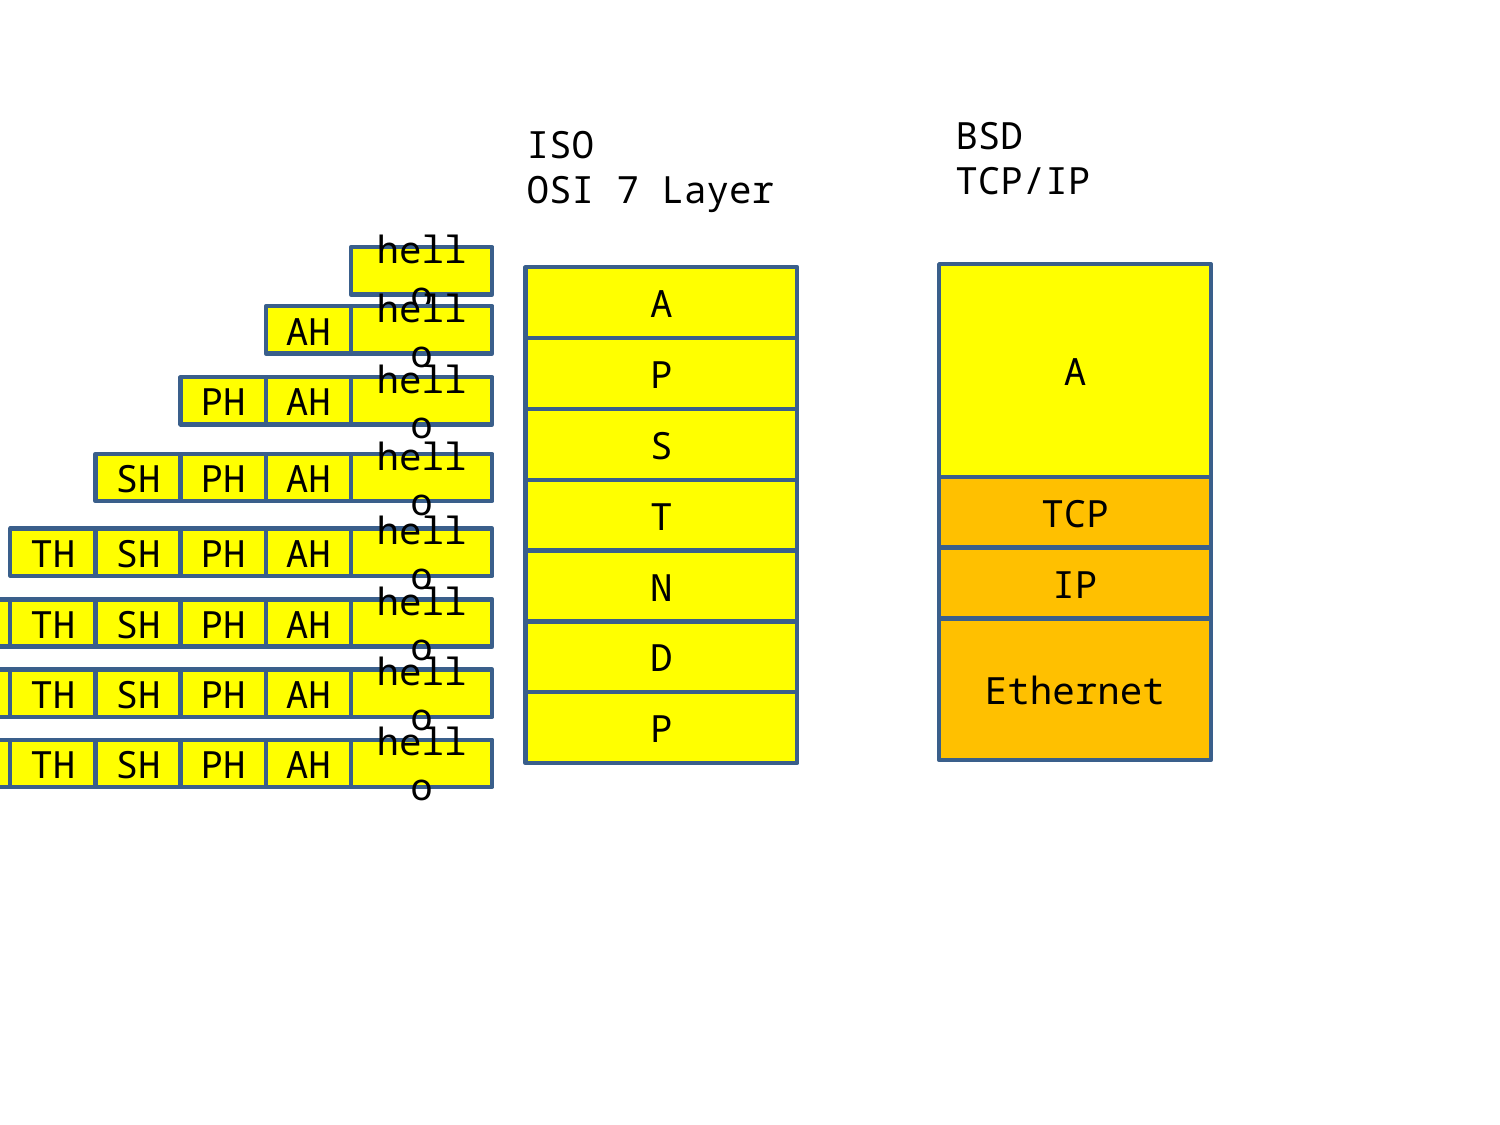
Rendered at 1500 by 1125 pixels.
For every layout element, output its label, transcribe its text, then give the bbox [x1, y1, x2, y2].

text_box IP [937, 546, 1213, 616]
text_box TH [12, 597, 98, 649]
text_box TH [12, 738, 98, 789]
text_box SH [98, 597, 183, 649]
text_box PH [183, 526, 268, 578]
text_box D [523, 619, 799, 690]
text_box PH [183, 667, 268, 719]
text_box AH [268, 375, 353, 427]
text_box PH [183, 452, 268, 503]
text_box NH [0, 738, 12, 789]
text_box AH [268, 597, 353, 649]
text_box AH [268, 452, 353, 503]
text_box SH [98, 667, 183, 719]
text_box Ethernet [937, 616, 1213, 762]
text_box hello [353, 452, 494, 503]
text_box hello [353, 667, 494, 719]
text_box P [523, 336, 799, 407]
text_box PH [183, 738, 268, 789]
text_box hello [353, 597, 494, 649]
text_box A [523, 265, 799, 336]
text_box SH [98, 526, 183, 578]
text_box TCP [937, 475, 1213, 546]
text_box PH [183, 597, 268, 649]
text_box AH [268, 526, 353, 578]
text_box hello [353, 375, 494, 427]
text_box hello [353, 738, 494, 789]
text_box BSD TCP/IP [940, 104, 1106, 210]
text_box S [523, 407, 799, 478]
text_box TH [8, 526, 98, 578]
text_box AH [268, 738, 353, 789]
text_box NH [0, 667, 12, 719]
text_box PH [178, 375, 268, 427]
text_box SH [98, 738, 183, 789]
text_box hello [349, 245, 494, 297]
text_box ISO OSI 7 Layer [511, 113, 789, 219]
text_box TH [12, 667, 98, 719]
text_box NH [0, 597, 12, 649]
text_box T [523, 478, 799, 549]
text_box SH [93, 452, 183, 503]
text_box N [523, 549, 799, 619]
text_box AH [264, 304, 353, 356]
text_box P [523, 690, 799, 765]
text_box hello [353, 526, 494, 578]
text_box A [937, 262, 1213, 475]
text_box hello [353, 304, 494, 356]
text_box AH [268, 667, 353, 719]
